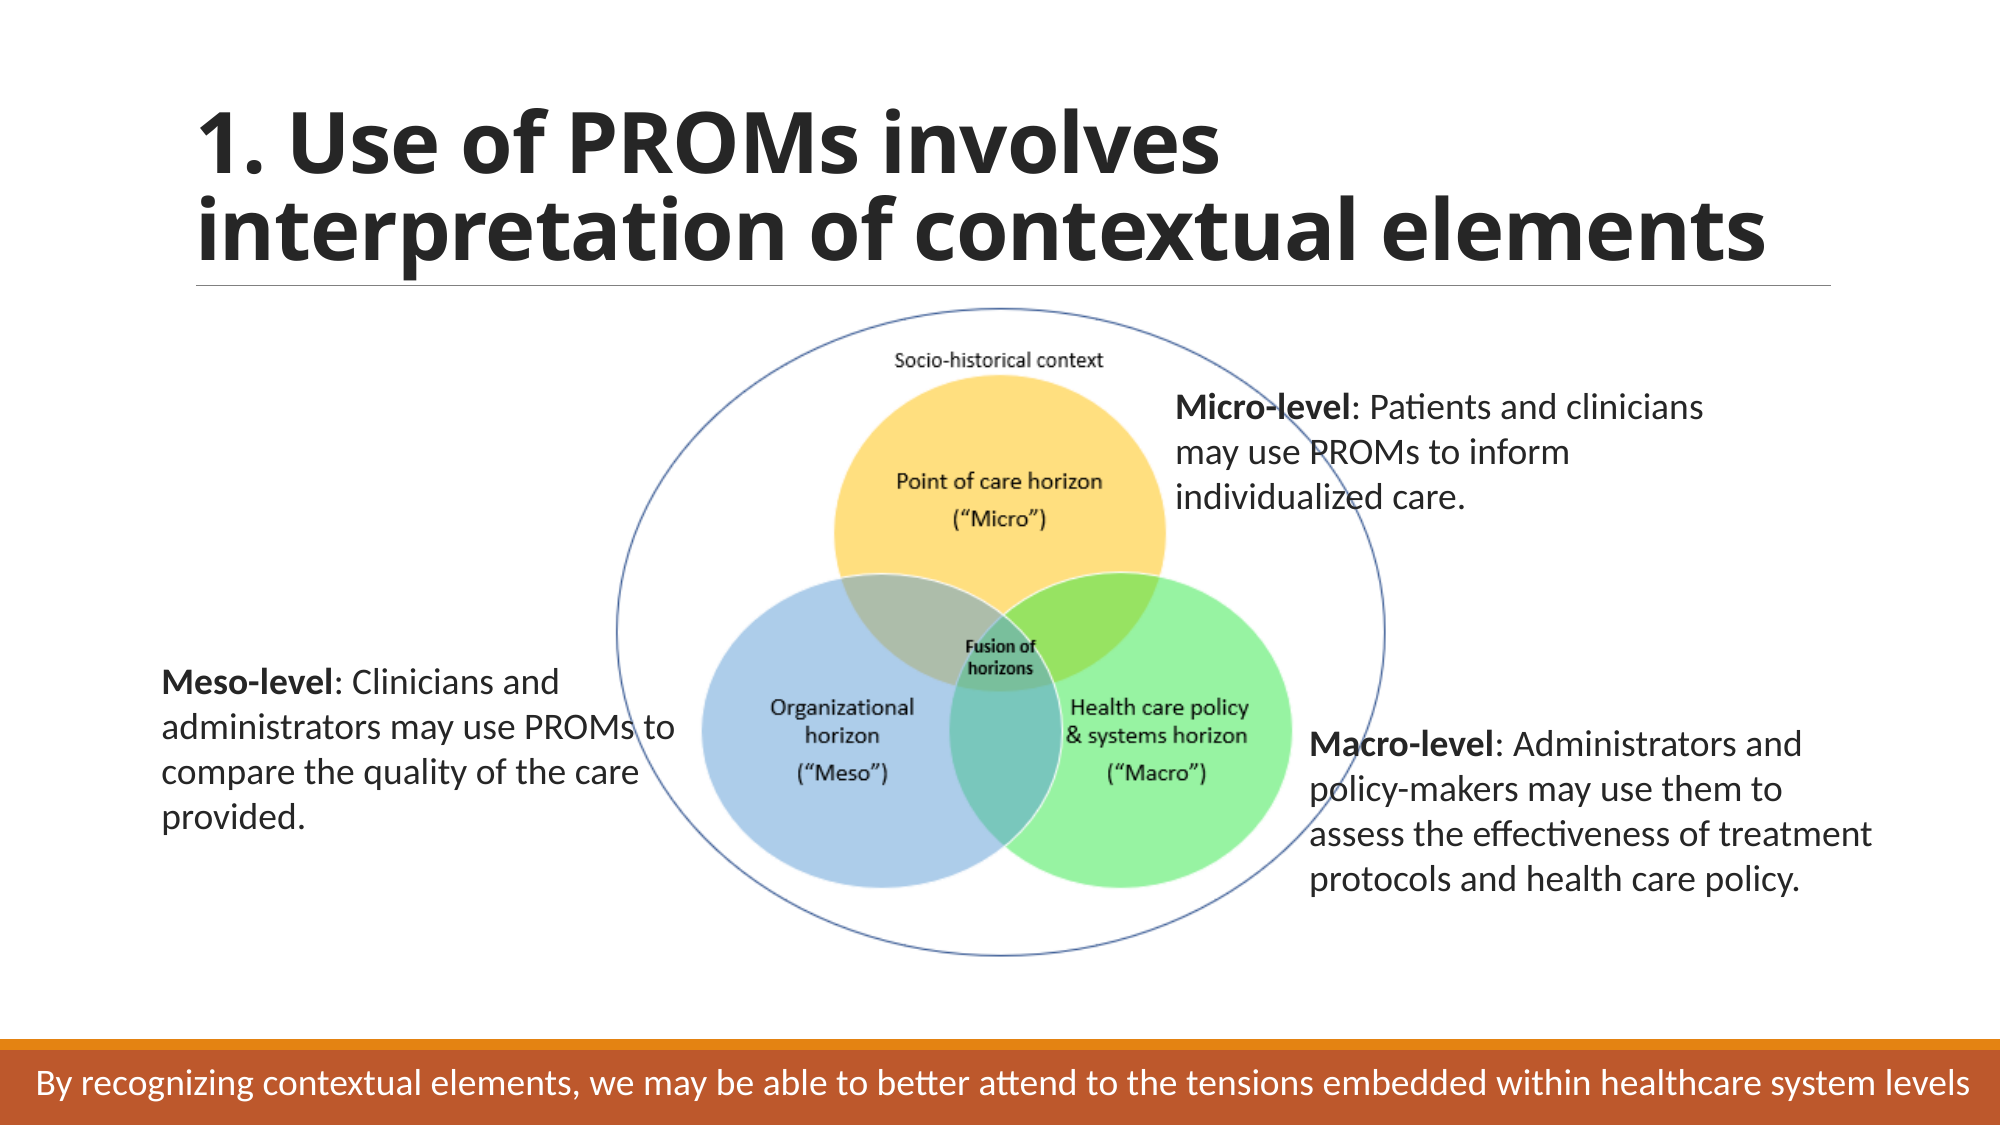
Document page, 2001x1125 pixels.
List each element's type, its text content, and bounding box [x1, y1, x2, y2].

text_box Micro-level: Patients and clinicians may use PROMs to inform individualized care. [1426, 374, 1764, 525]
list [592, 302, 1418, 964]
title 1. Use of PROMs involves interpretation of contextual elements [180, 47, 1830, 285]
text_box Macro-level: Administrators and policy-makers may use them to assess the effectiveness of treatment protocols and health care policy. [1426, 711, 1898, 906]
text_box By recognizing contextual elements, we may be able to better attend to the tensions embedded within healthcare system levels [20, 1050, 2000, 1111]
text_box Meso-level: Clinicians and administrators may use PROMs to compare the quality of the care provided. [146, 649, 589, 845]
